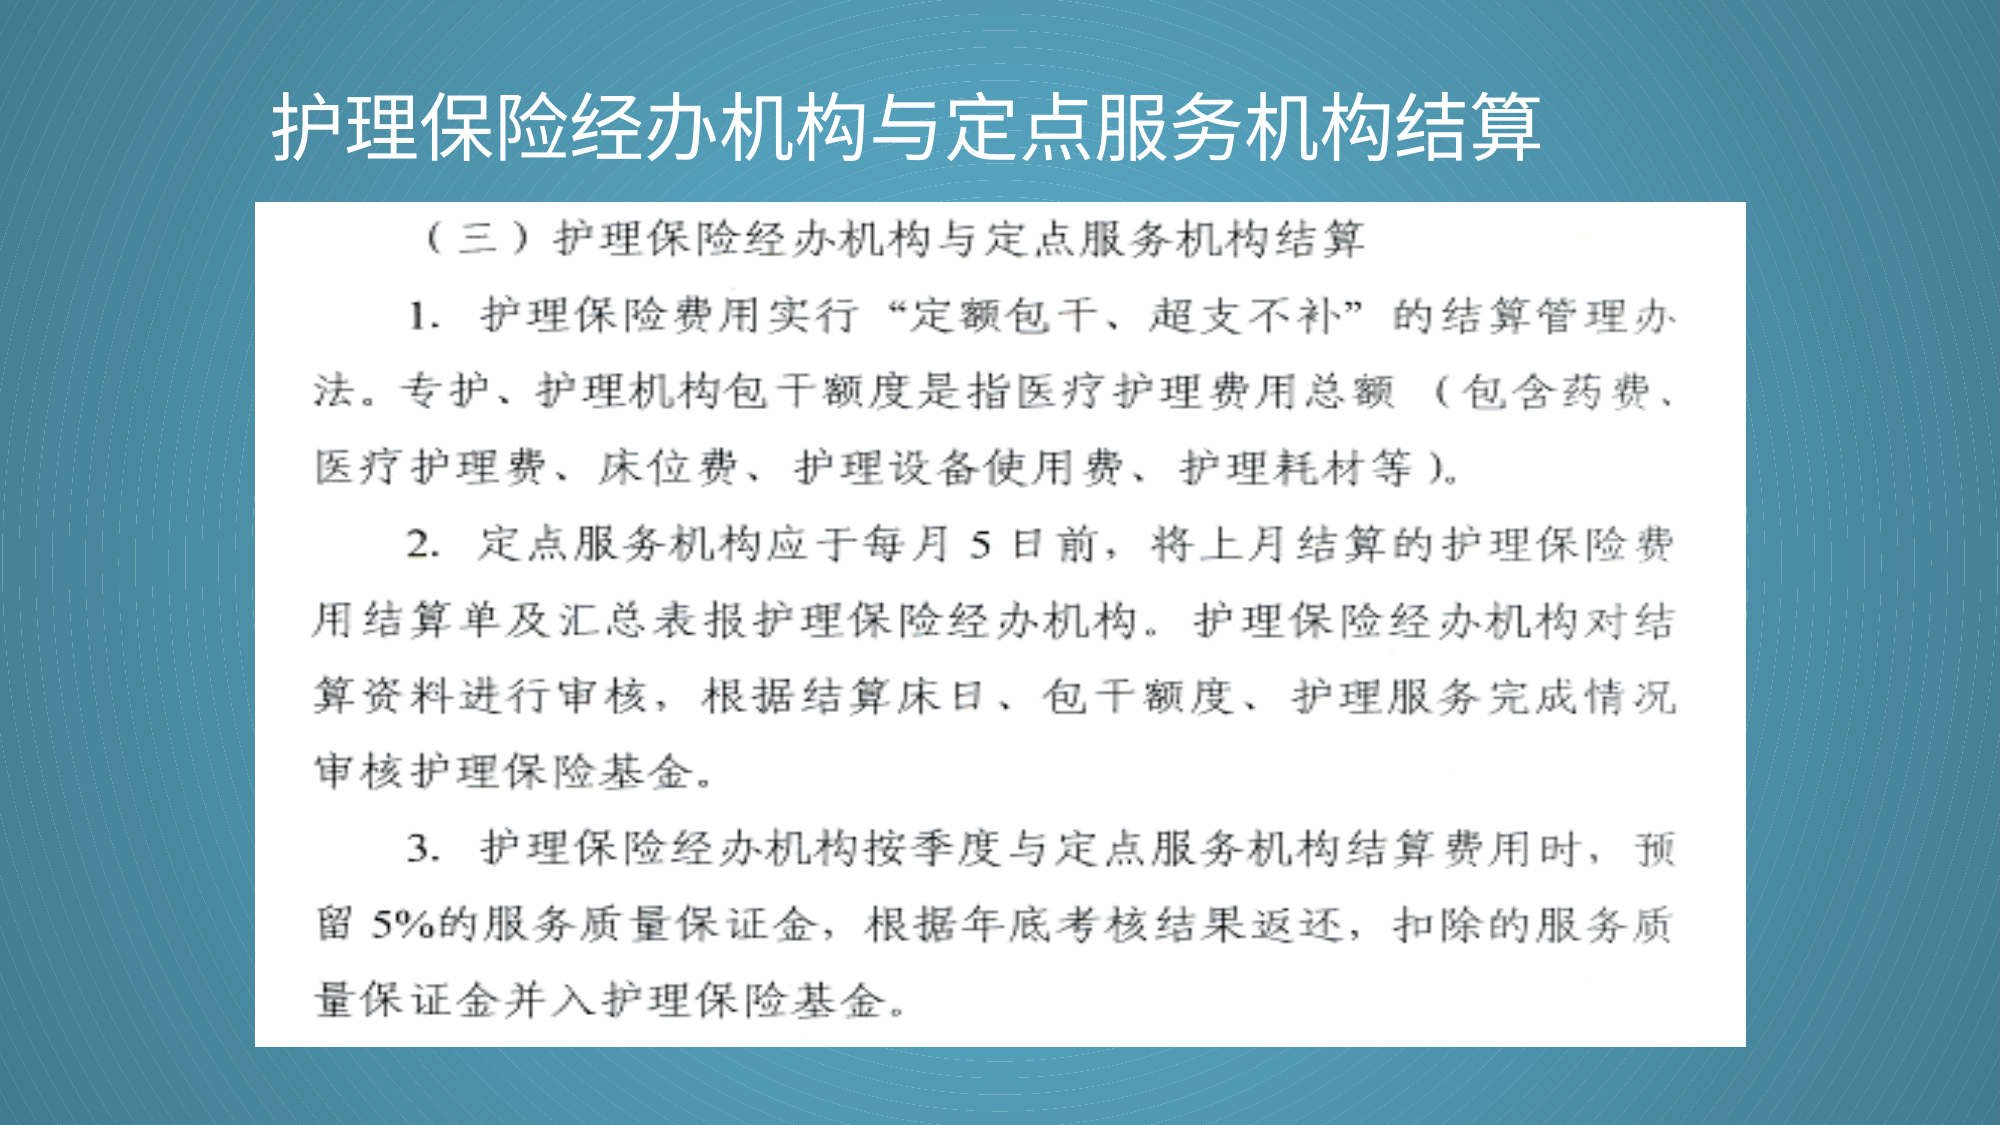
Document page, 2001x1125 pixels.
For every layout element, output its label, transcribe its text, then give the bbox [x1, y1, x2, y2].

text_box 护理保险经办机构与定点服务机构结算 [254, 48, 1745, 202]
picture [254, 202, 1746, 1047]
